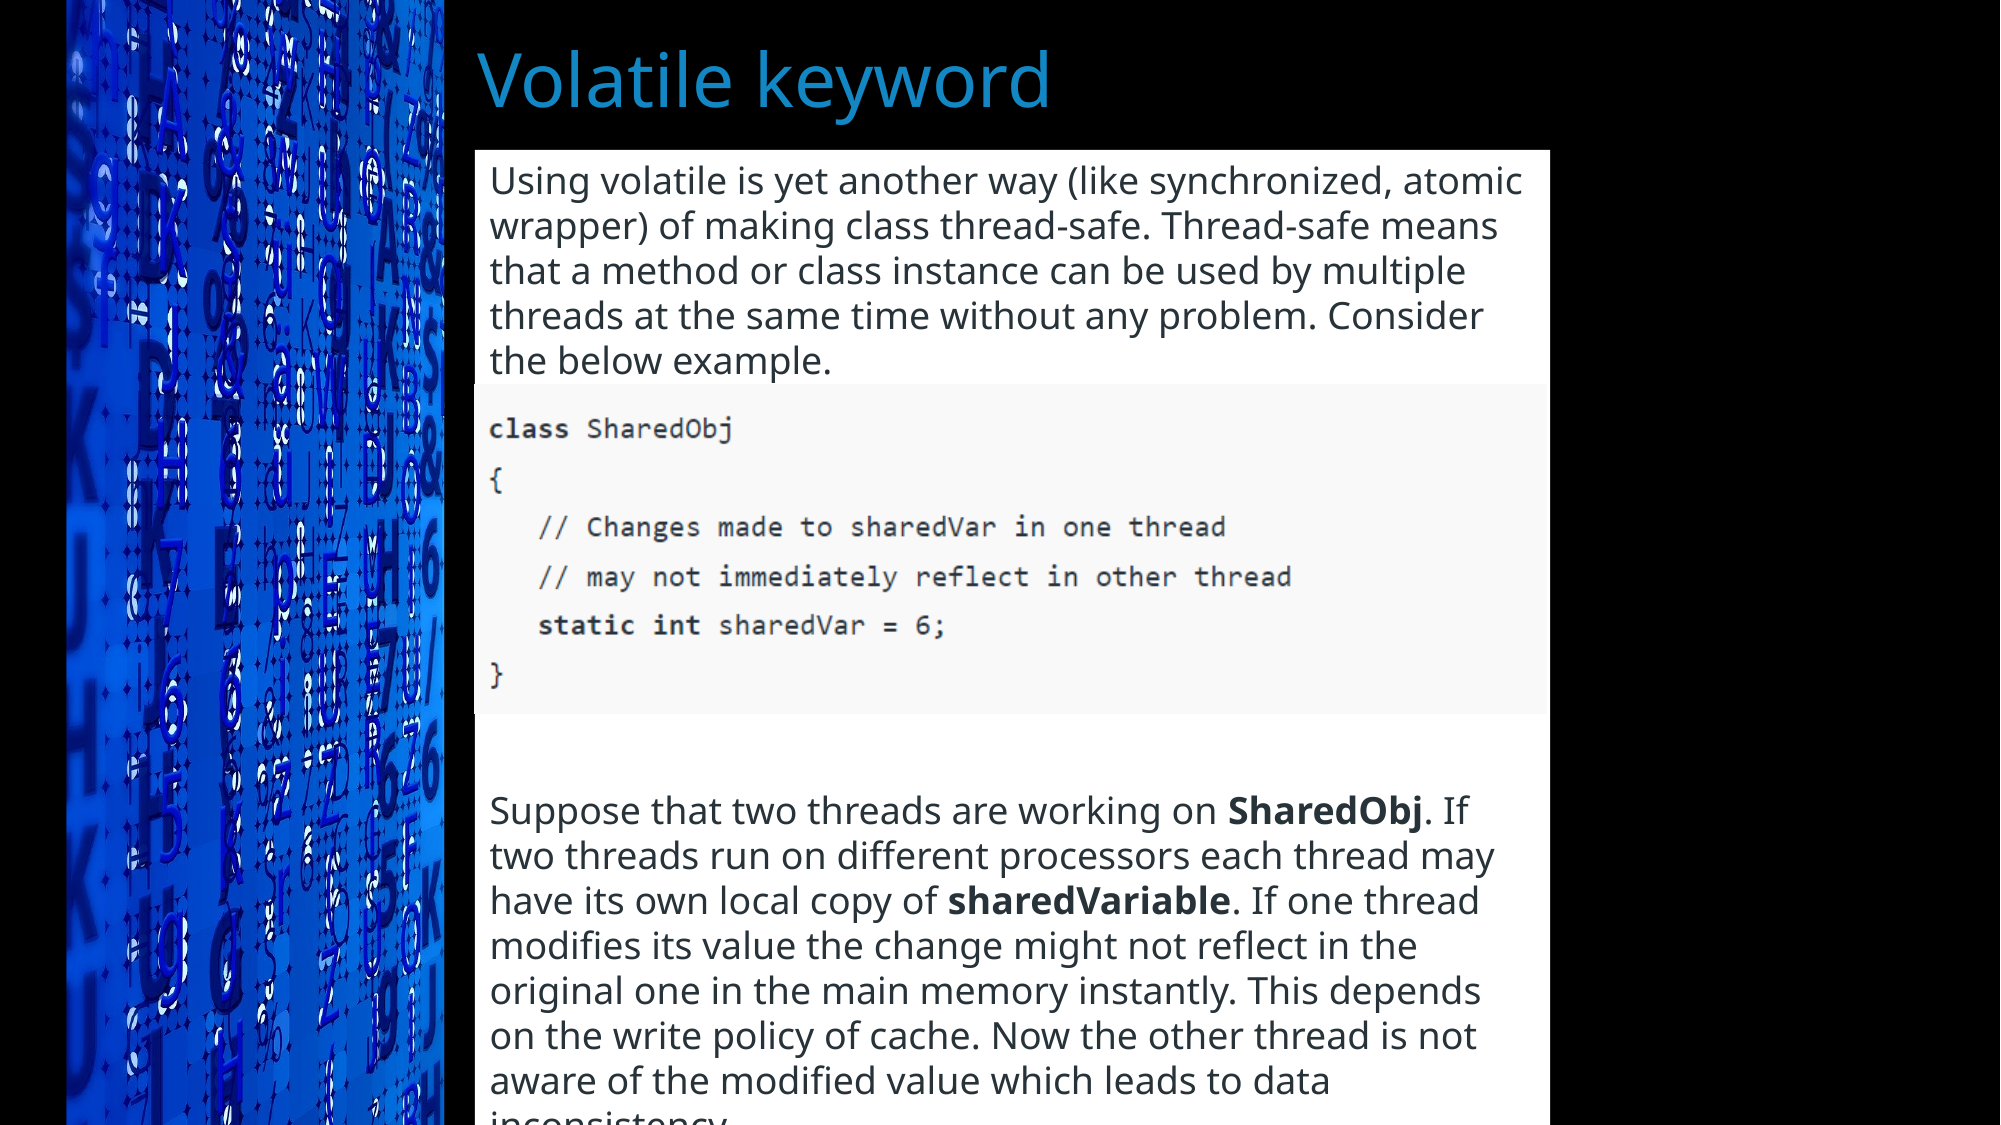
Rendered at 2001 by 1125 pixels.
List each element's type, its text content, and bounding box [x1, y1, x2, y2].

text_box Volatile keyword [474, 30, 2000, 123]
picture [474, 383, 1548, 714]
text_box Using volatile is yet another way (like synchronized, atomic wrapper) of making class thread-safe. Thread-safe means that a method or class instance can be used by multiple threads at the same time without any problem. Consider the below example. Suppose that two threads are working on SharedObj. If two threads run on different processors each thread may have its own local copy of sharedVariable. If one thread modifies its value the change might not reflect in the original one in the main memory instantly. This depends on the write policy of cache. Now the other thread is not aware of the modified value which leads to data inconsistency. [474, 149, 1551, 1125]
picture [66, 0, 445, 1125]
